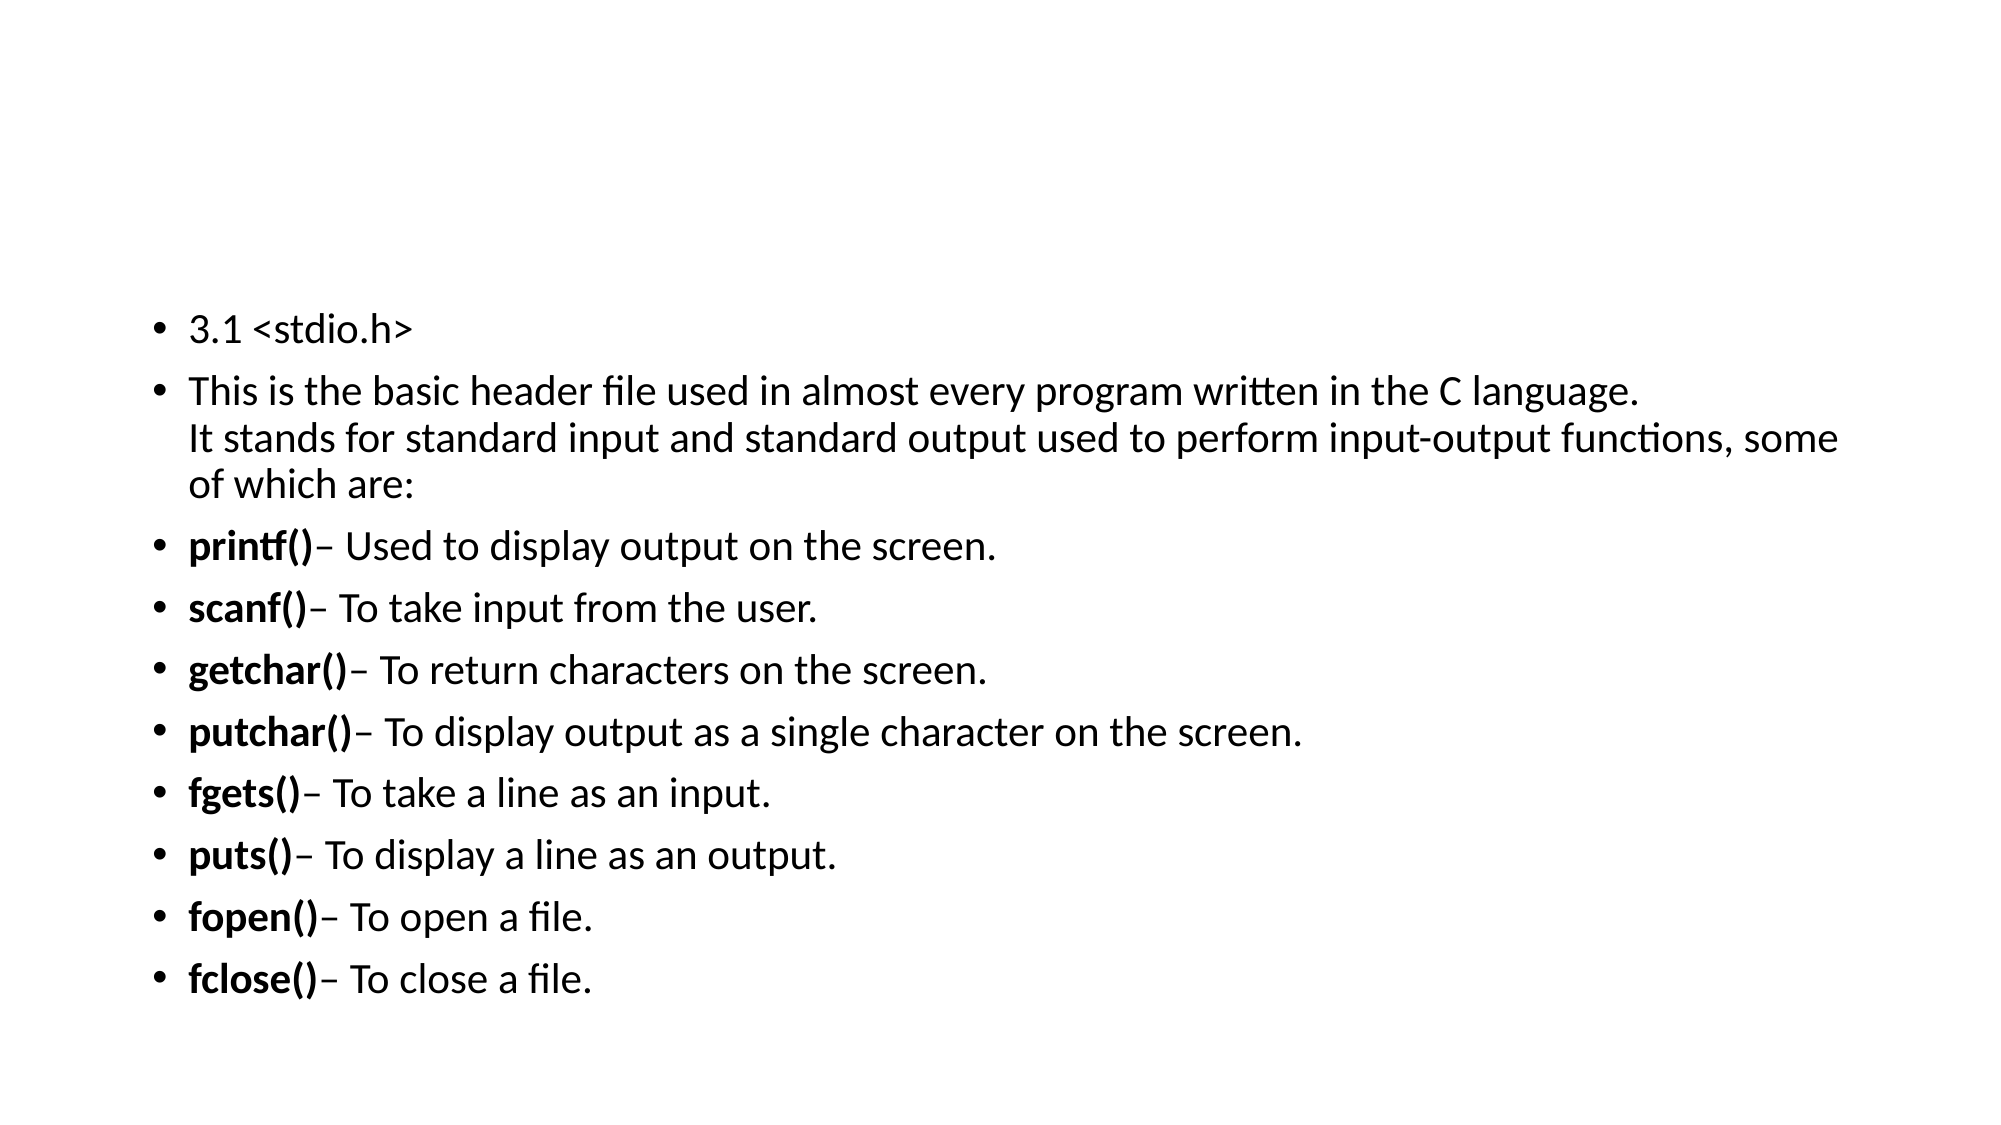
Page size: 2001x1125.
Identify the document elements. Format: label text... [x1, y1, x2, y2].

list 3.1 <stdio.h> This is the basic header file used in almost every program written in the C language. It stands for standard input and standard output used to perform input-output functions, some of which are: printf()– Used to display output on the screen. scanf()– To take input from the user. getchar()– To return characters on the screen. putchar()– To display output as a single character on the screen. fgets()– To take a line as an input. puts()– To display a line as an output. fopen()– To open a file. fclose()– To close a file. [137, 299, 1863, 1014]
